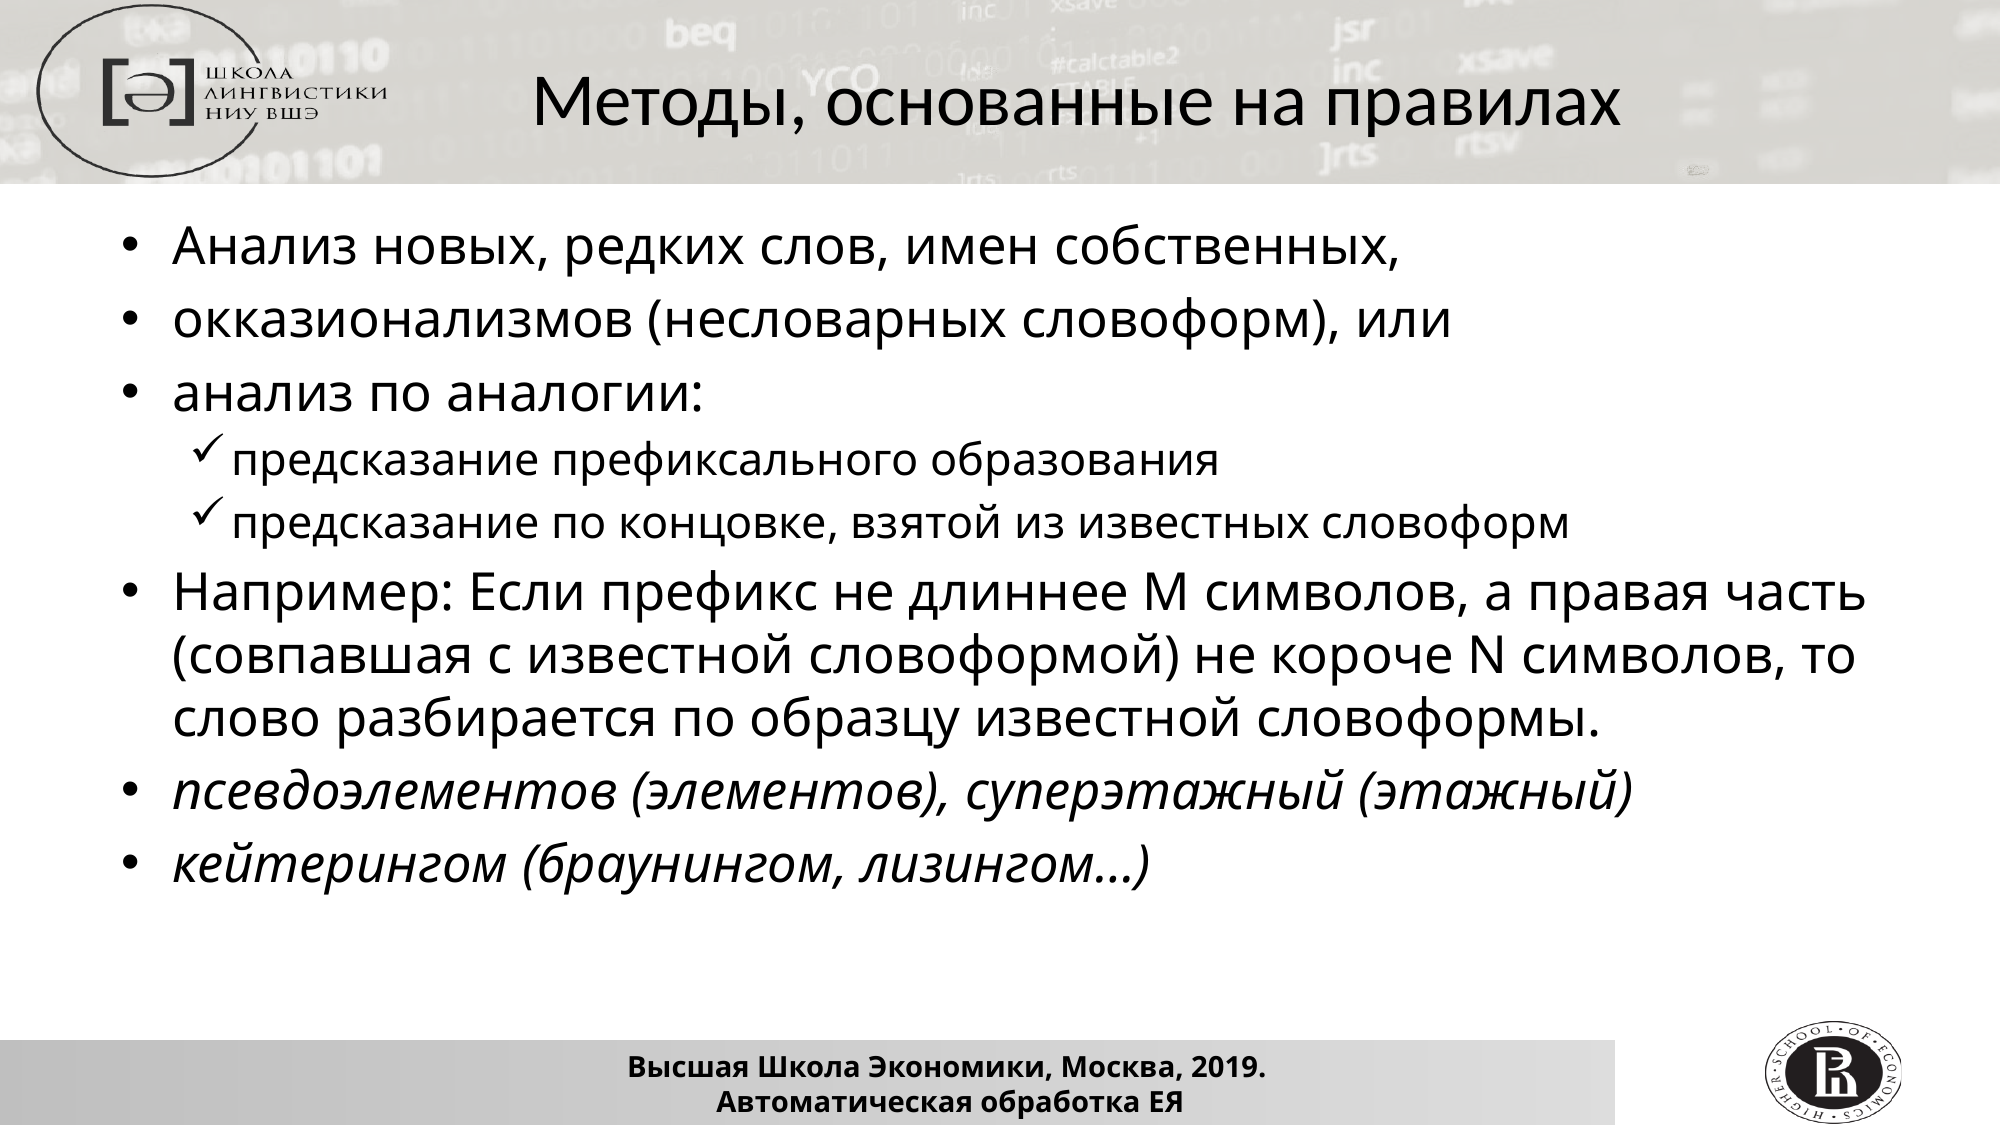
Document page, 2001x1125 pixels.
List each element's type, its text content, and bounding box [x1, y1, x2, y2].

list Анализ новых, редких слов, имен собственных, окказионализмов (несловарных словоформ), или анализ по аналогии: предсказание префиксального образования предсказание по концовке, взятой из известных словоформ Например: Если префикс не длиннее M символов, а правая часть (совпавшая с известной словоформой) не короче N символов, то слово разбирается по образцу известной словоформы. псевдоэлементов (элементов), суперэтажный (этажный) кейтерингом (браунингом, лизингом…) [106, 204, 1907, 947]
picture [31, 0, 387, 181]
title Методы, основанные на правилах [516, 44, 1949, 147]
picture [1765, 1021, 1902, 1125]
